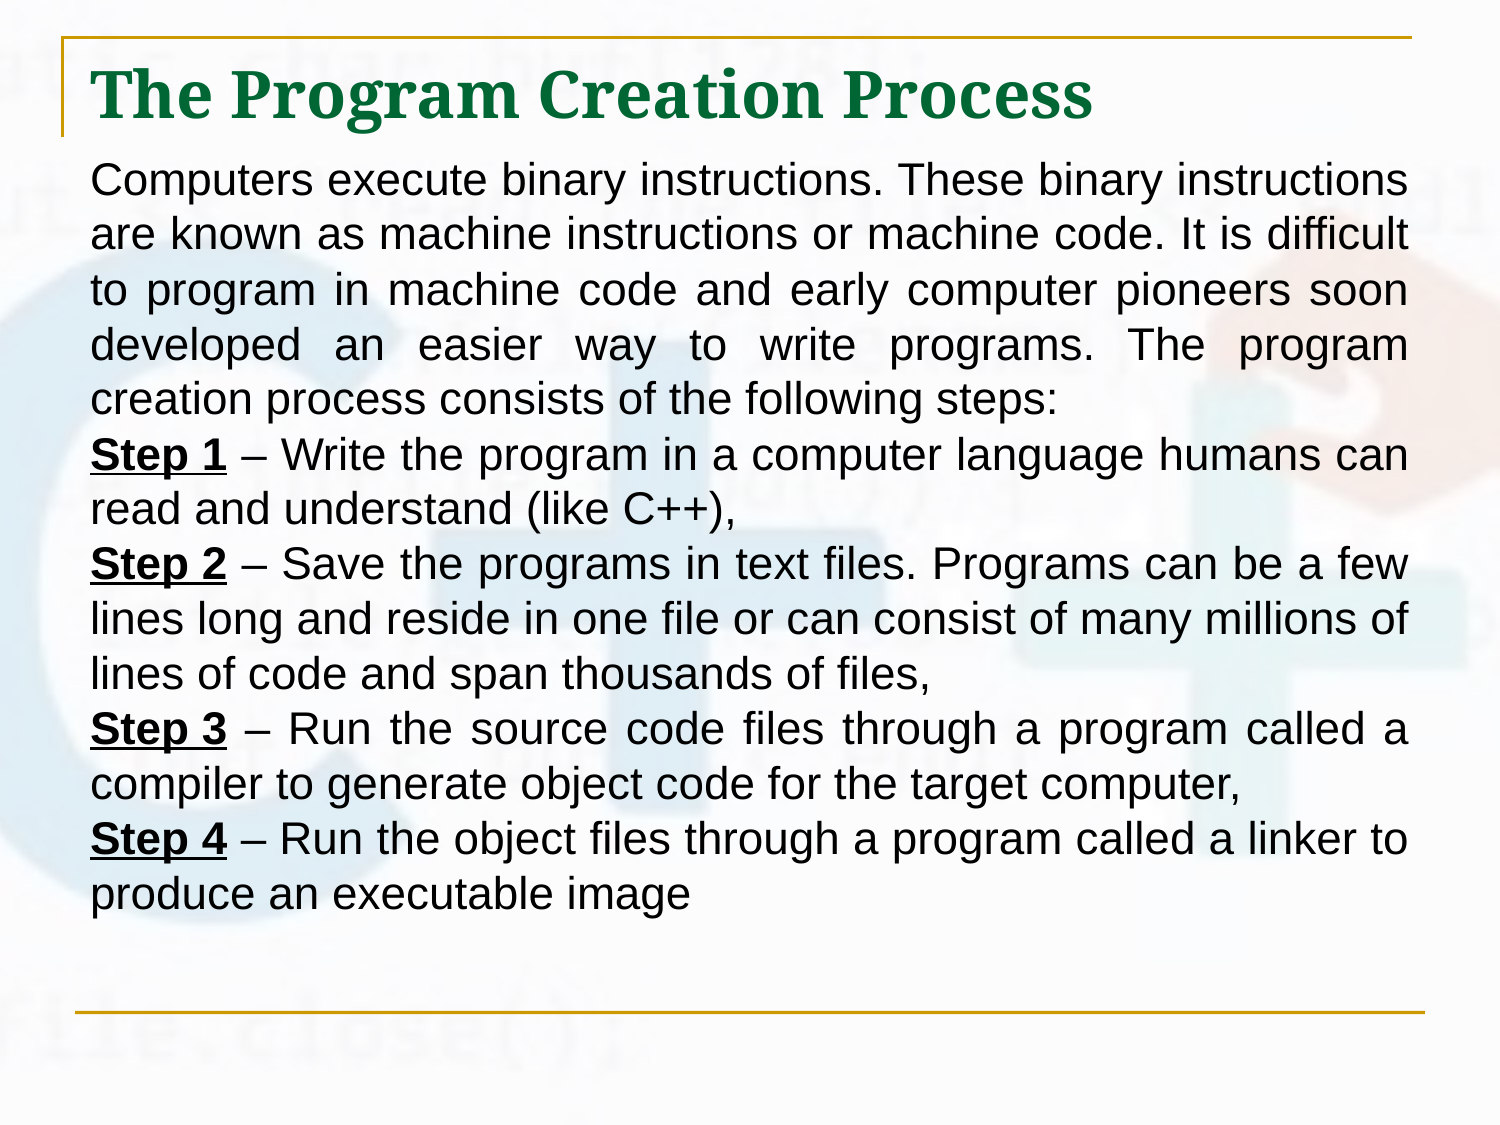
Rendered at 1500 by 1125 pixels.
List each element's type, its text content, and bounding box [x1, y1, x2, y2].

list Computers execute binary instructions. These binary instructions are known as machine instructions or machine code. It is difficult to program in machine code and early computer pioneers soon developed an easier way to write programs. The program creation process consists of the following steps: Step 1 – Write the program in a computer language humans can read and understand (like C++), Step 2 – Save the programs in text files. Programs can be a few lines long and reside in one file or can consist of many millions of lines of code and span thousands of files, Step 3 – Run the source code files through a program called a compiler to generate object code for the target computer, Step 4 – Run the object files through a program called a linker to produce an executable image [75, 141, 1425, 1025]
picture [0, 0, 1500, 1125]
title The Program Creation Process [75, 45, 1425, 141]
